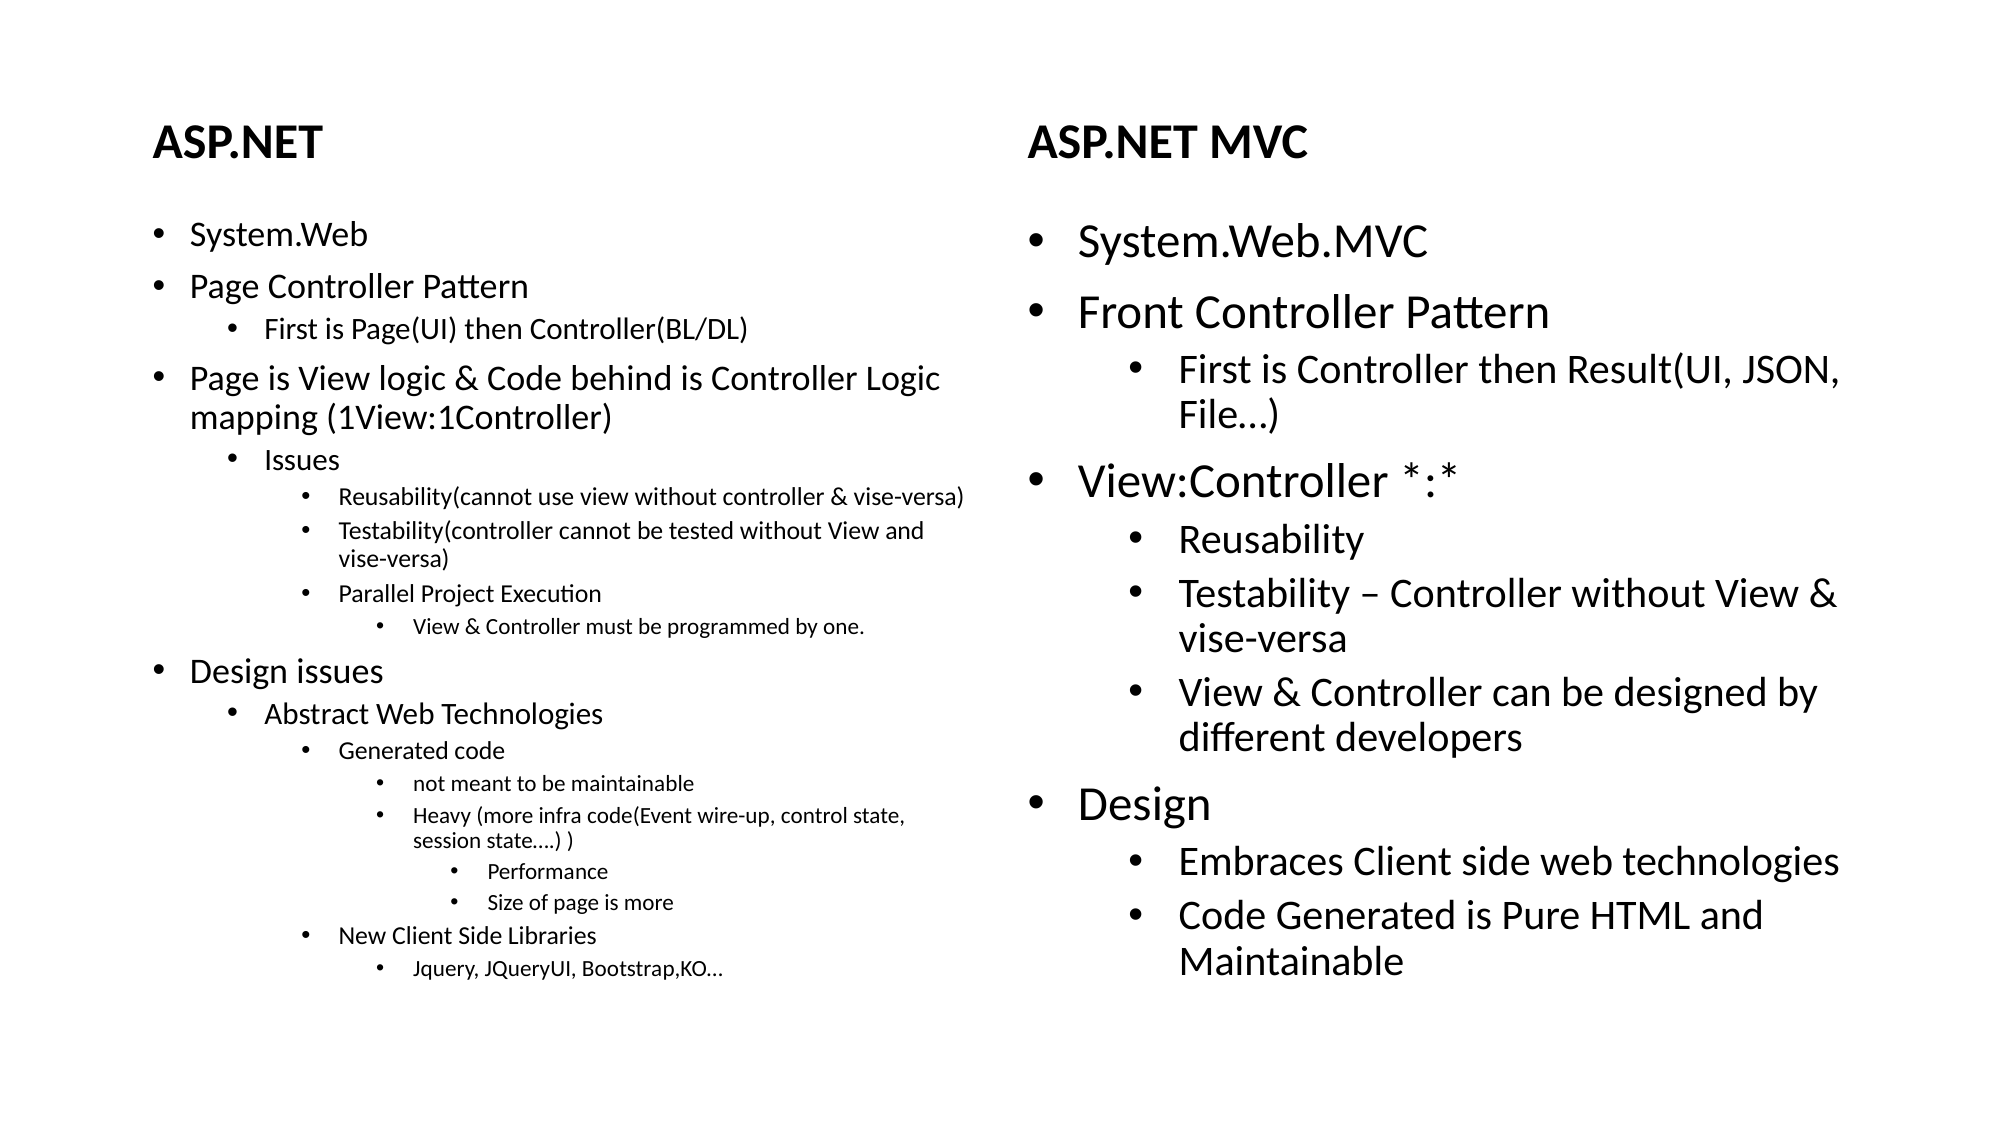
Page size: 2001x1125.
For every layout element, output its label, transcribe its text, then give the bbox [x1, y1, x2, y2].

list ASP.NET [137, 42, 984, 178]
list System.Web Page Controller Pattern First is Page(UI) then Controller(BL/DL) Page is View logic & Code behind is Controller Logic mapping (1View:1Controller) Issues Reusability(cannot use view without controller & vise-versa) Testability(controller cannot be tested without View and vise-versa) Parallel Project Execution View & Controller must be programmed by one. Design issues Abstract Web Technologies Generated code not meant to be maintainable Heavy (more infra code(Event wire-up, control state, session state….) ) Performance Size of page is more New Client Side Libraries Jquery, JQueryUI, Bootstrap,KO… [137, 208, 984, 1016]
list System.Web.MVC Front Controller Pattern First is Controller then Result(UI, JSON, File…) View:Controller *:* Reusability Testability – Controller without View & vise-versa View & Controller can be designed by different developers Design Embraces Client side web technologies Code Generated is Pure HTML and Maintainable [1012, 208, 1863, 1016]
list ASP.NET MVC [1012, 42, 1863, 178]
